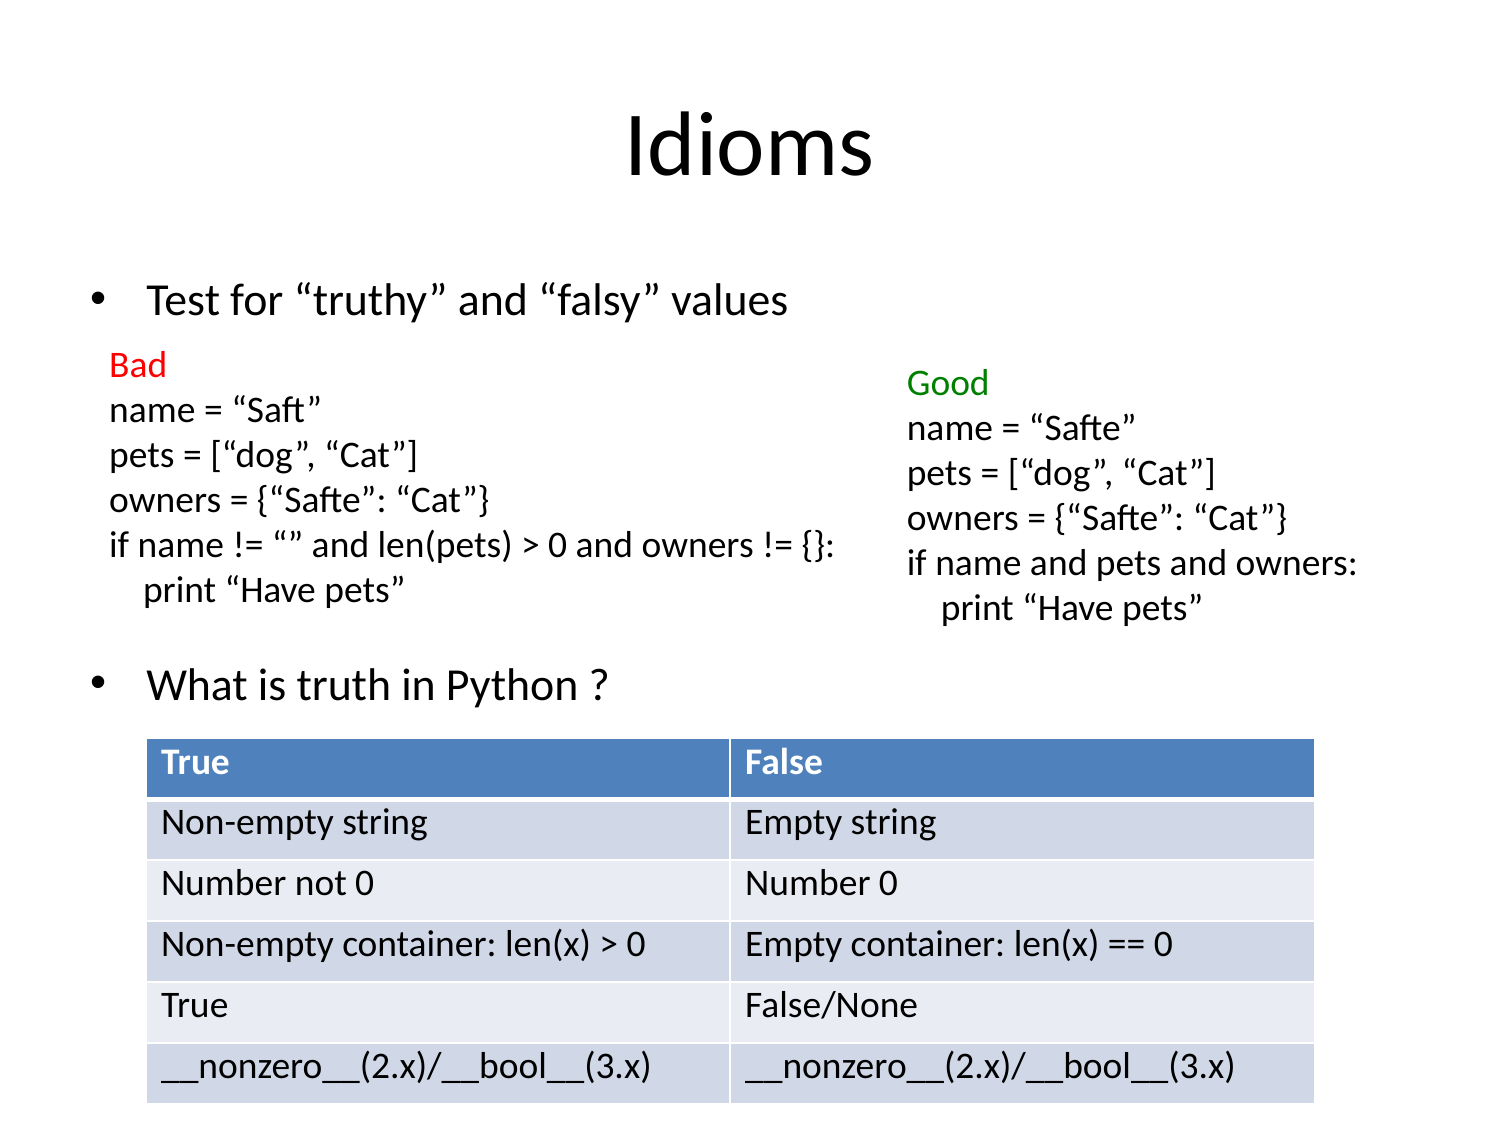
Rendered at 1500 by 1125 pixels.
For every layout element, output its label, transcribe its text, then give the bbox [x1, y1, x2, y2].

table_cell Empty string [731, 802, 1314, 859]
table_cell False/None [731, 983, 1314, 1042]
table_cell __nonzero__(2.x)/__bool__(3.x) [731, 1044, 1314, 1103]
table_cell Non-empty container: len(x) > 0 [147, 922, 729, 981]
table_cell Empty container: len(x) == 0 [731, 922, 1314, 981]
table_cell True [147, 983, 729, 1042]
table_header True [147, 739, 729, 797]
table_cell __nonzero__(2.x)/__bool__(3.x) [147, 1044, 729, 1103]
title Idioms [75, 45, 1425, 233]
table_cell Number 0 [731, 861, 1314, 920]
text_box Bad name = “Saft” pets = [“dog”, “Cat”] owners = {“Safte”: “Cat”} if name != “” and len(pets) > 0 and owners != {}: print “Have pets” [94, 332, 933, 663]
table_cell Number not 0 [147, 861, 729, 920]
list Test for “truthy” and “falsy” values What is truth in Python ? [75, 262, 1425, 1005]
table_header False [731, 739, 1314, 797]
table_cell Non-empty string [147, 802, 729, 859]
text_box Good name = “Safte” pets = [“dog”, “Cat”] owners = {“Safte”: “Cat”} if name and pets and owners: print “Have pets” [892, 350, 1403, 635]
